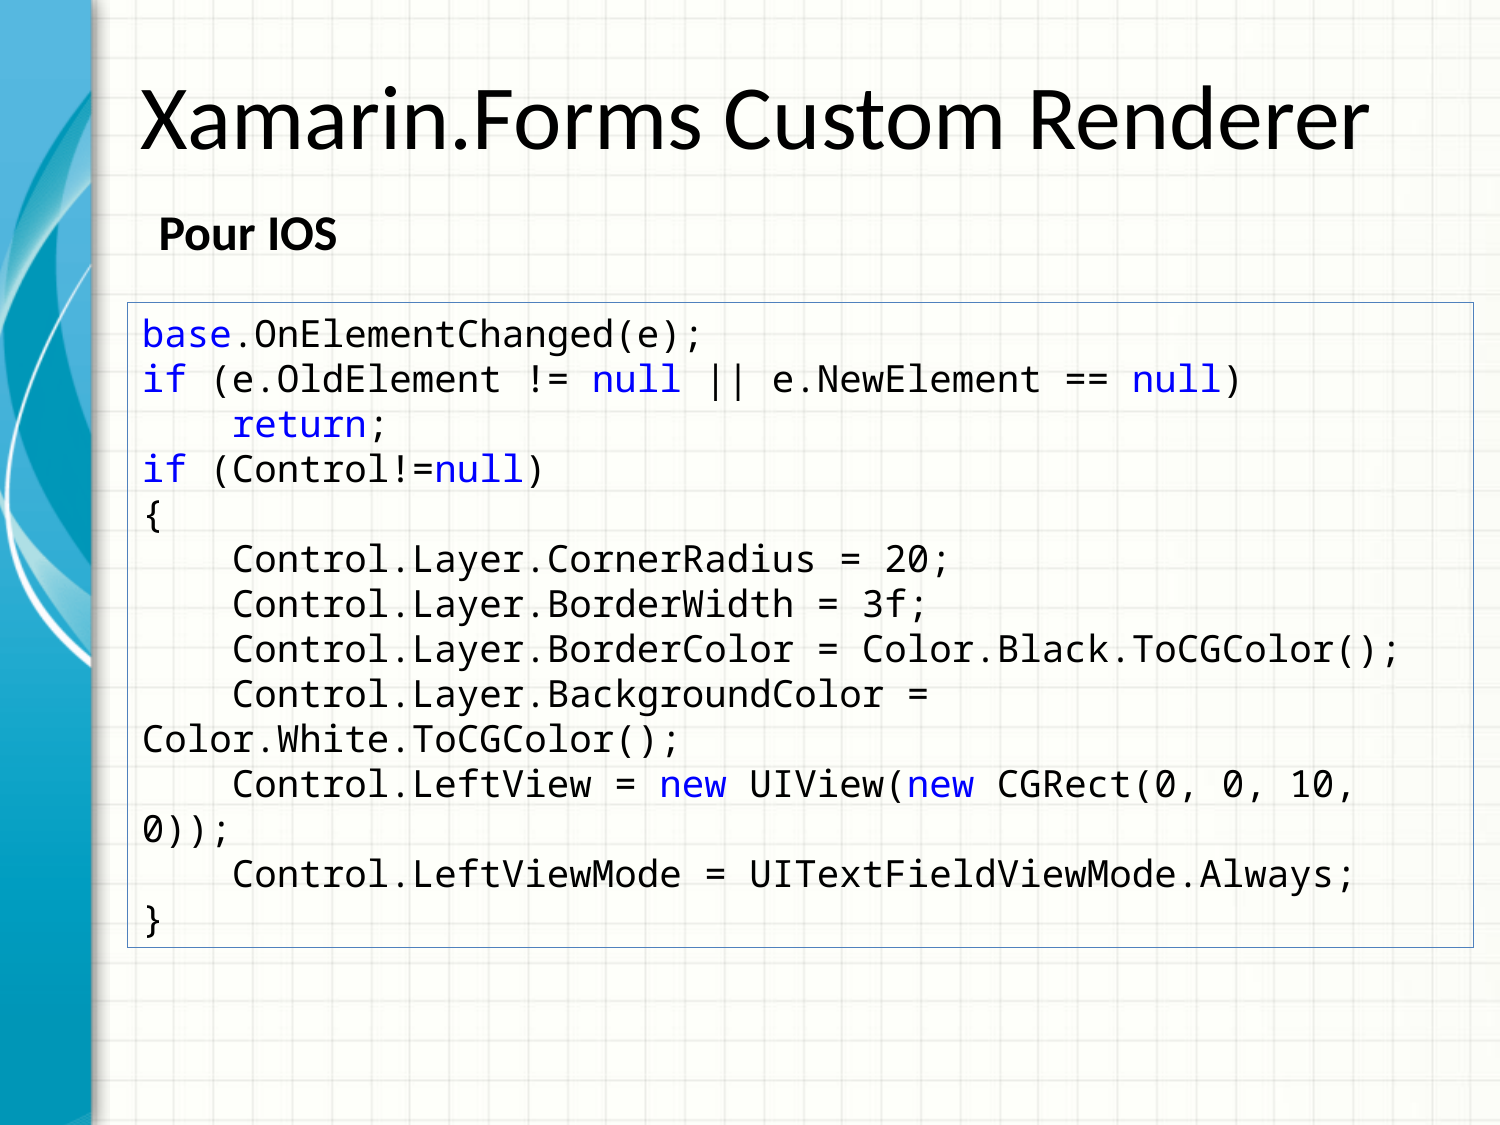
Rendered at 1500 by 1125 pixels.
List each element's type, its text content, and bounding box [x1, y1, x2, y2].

text_box base.OnElementChanged(e); if (e.OldElement != null || e.NewElement == null) return; if (Control!=null) { Control.Layer.CornerRadius = 20; Control.Layer.BorderWidth = 3f; Control.Layer.BorderColor = Color.Black.ToCGColor(); Control.Layer.BackgroundColor = Color.White.ToCGColor(); Control.LeftView = new UIView(new CGRect(0, 0, 10, 0)); Control.LeftViewMode = UITextFieldViewMode.Always; } [127, 302, 1474, 948]
title Xamarin.Forms Custom Renderer [125, 19, 1450, 207]
picture [0, 0, 1500, 1125]
text_box Pour IOS [143, 193, 1432, 268]
